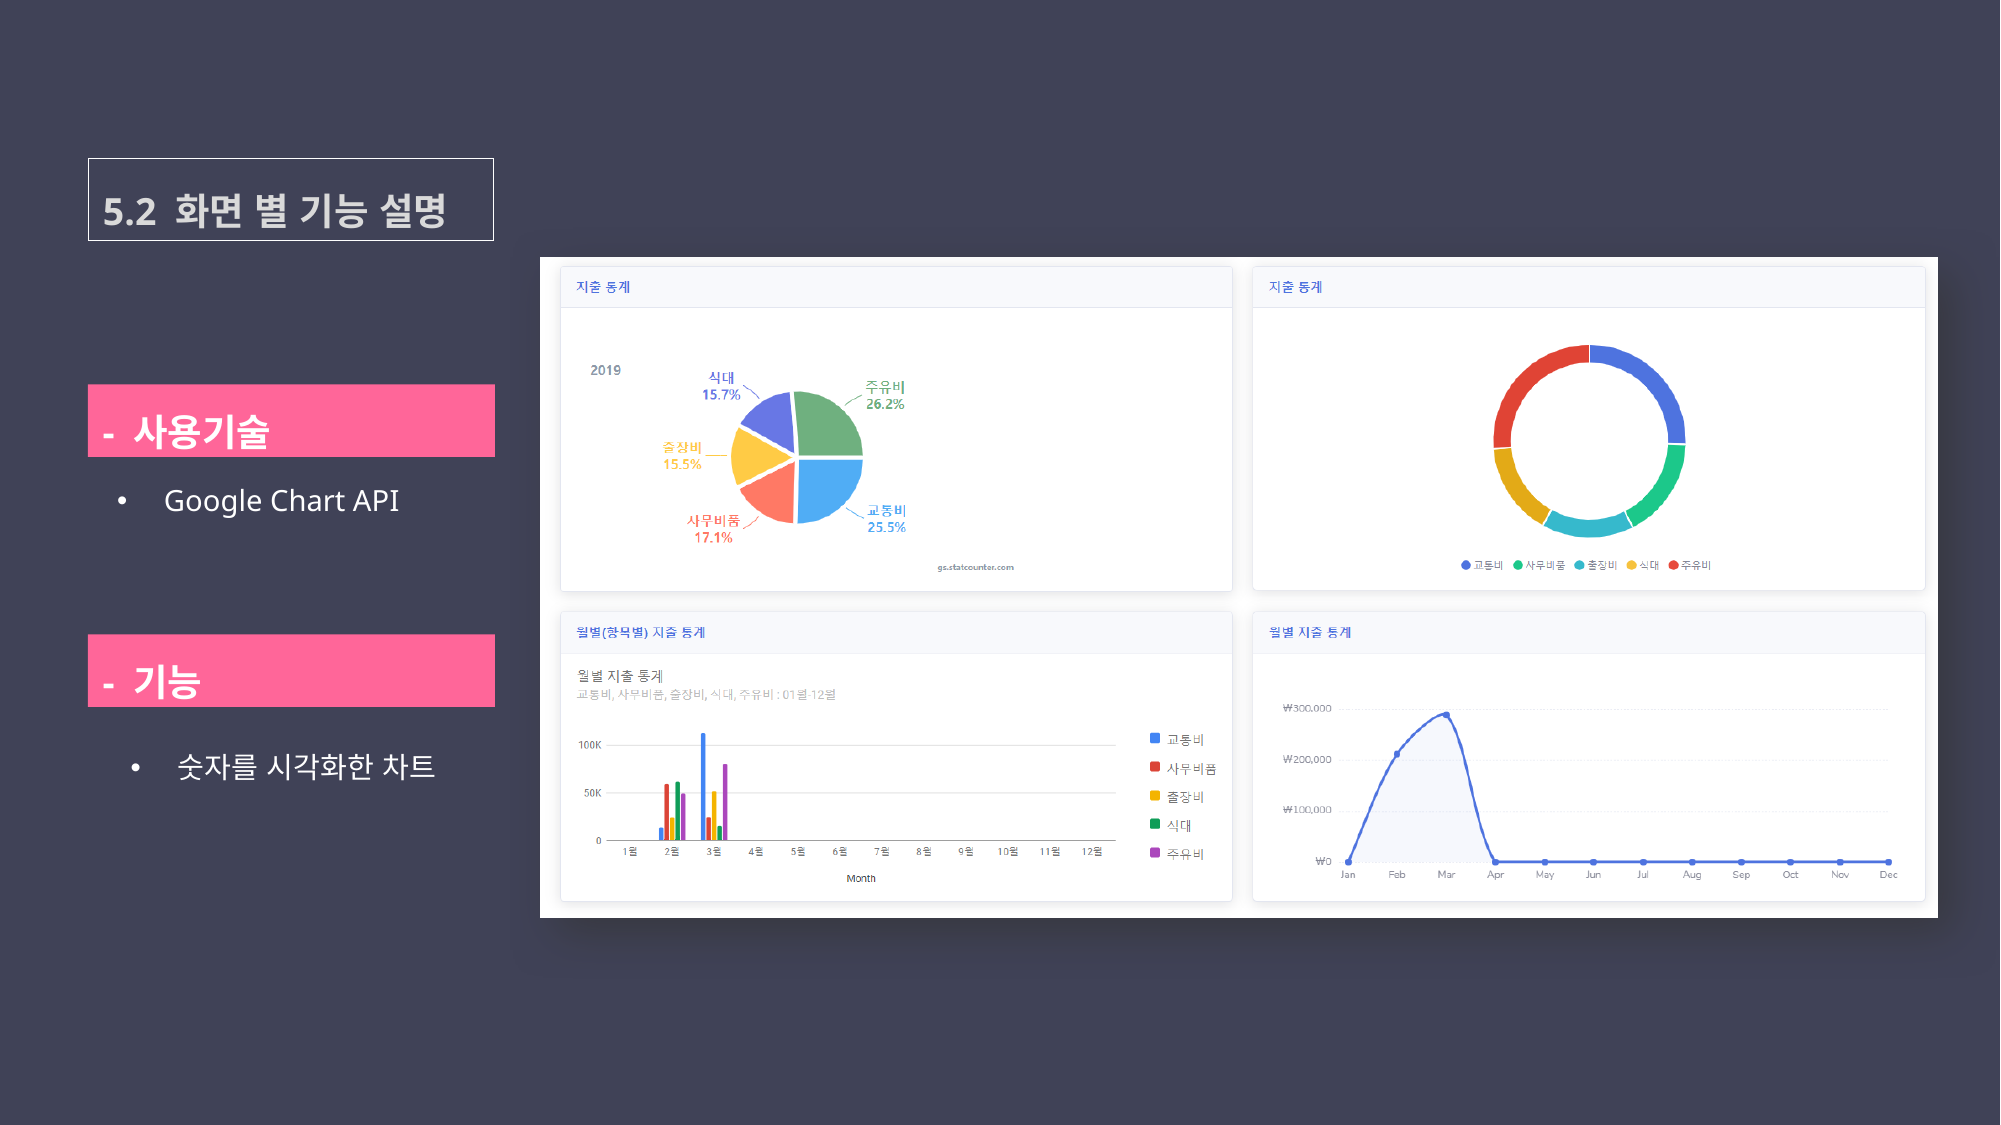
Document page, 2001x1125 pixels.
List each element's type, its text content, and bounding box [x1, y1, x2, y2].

text_box - 기능 [87, 633, 496, 708]
text_box 숫자를 시각화한 차트 [115, 742, 453, 828]
text_box Google Chart API [102, 475, 415, 560]
picture [540, 257, 1938, 918]
text_box 5.2 화면 별 기능 설명 [88, 158, 494, 241]
text_box - 사용기술 [87, 383, 496, 458]
